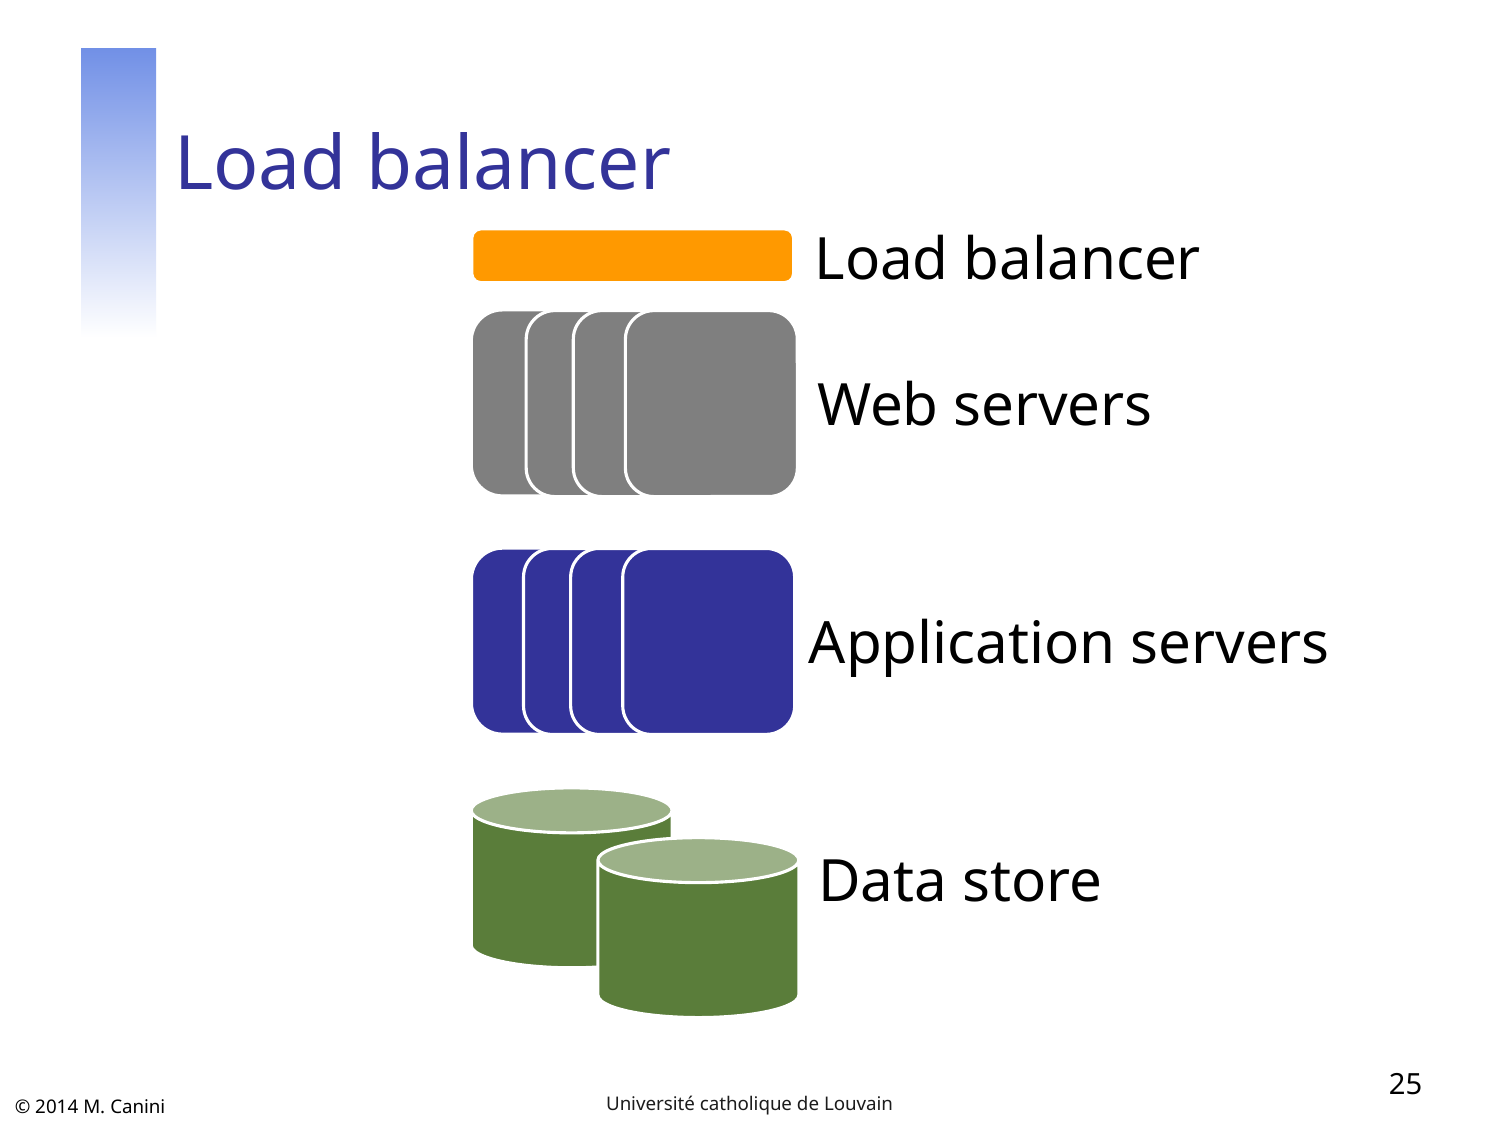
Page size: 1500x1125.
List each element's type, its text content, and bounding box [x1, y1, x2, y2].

footer Université catholique de Louvain [471, 787, 673, 832]
title Load balancer [158, 49, 1438, 213]
footer Université catholique de Louvain [512, 1083, 987, 1125]
text_box [526, 310, 597, 497]
text_box [622, 548, 795, 735]
text_box Web servers [802, 359, 1168, 445]
slide_number 25 [1124, 1037, 1438, 1113]
text_box [570, 548, 646, 735]
text_box [471, 228, 794, 283]
text_box Data store [803, 835, 1118, 921]
text_box [597, 837, 799, 1018]
text_box [471, 548, 547, 735]
text_box [523, 548, 594, 735]
text_box Load balancer [799, 213, 1216, 299]
text_box Application servers [795, 597, 1345, 683]
text_box [625, 310, 798, 497]
text_box [471, 787, 673, 968]
text_box <html><head><script> function update(){ document.getElementById("color"). innerHTML = "Green"; } </script></head><body> <div id="color">Red</div><br> <input onclick="update()" type="button" value="Change color"> </body></html> [597, 837, 799, 882]
text_box [573, 310, 649, 497]
text_box [471, 309, 765, 496]
